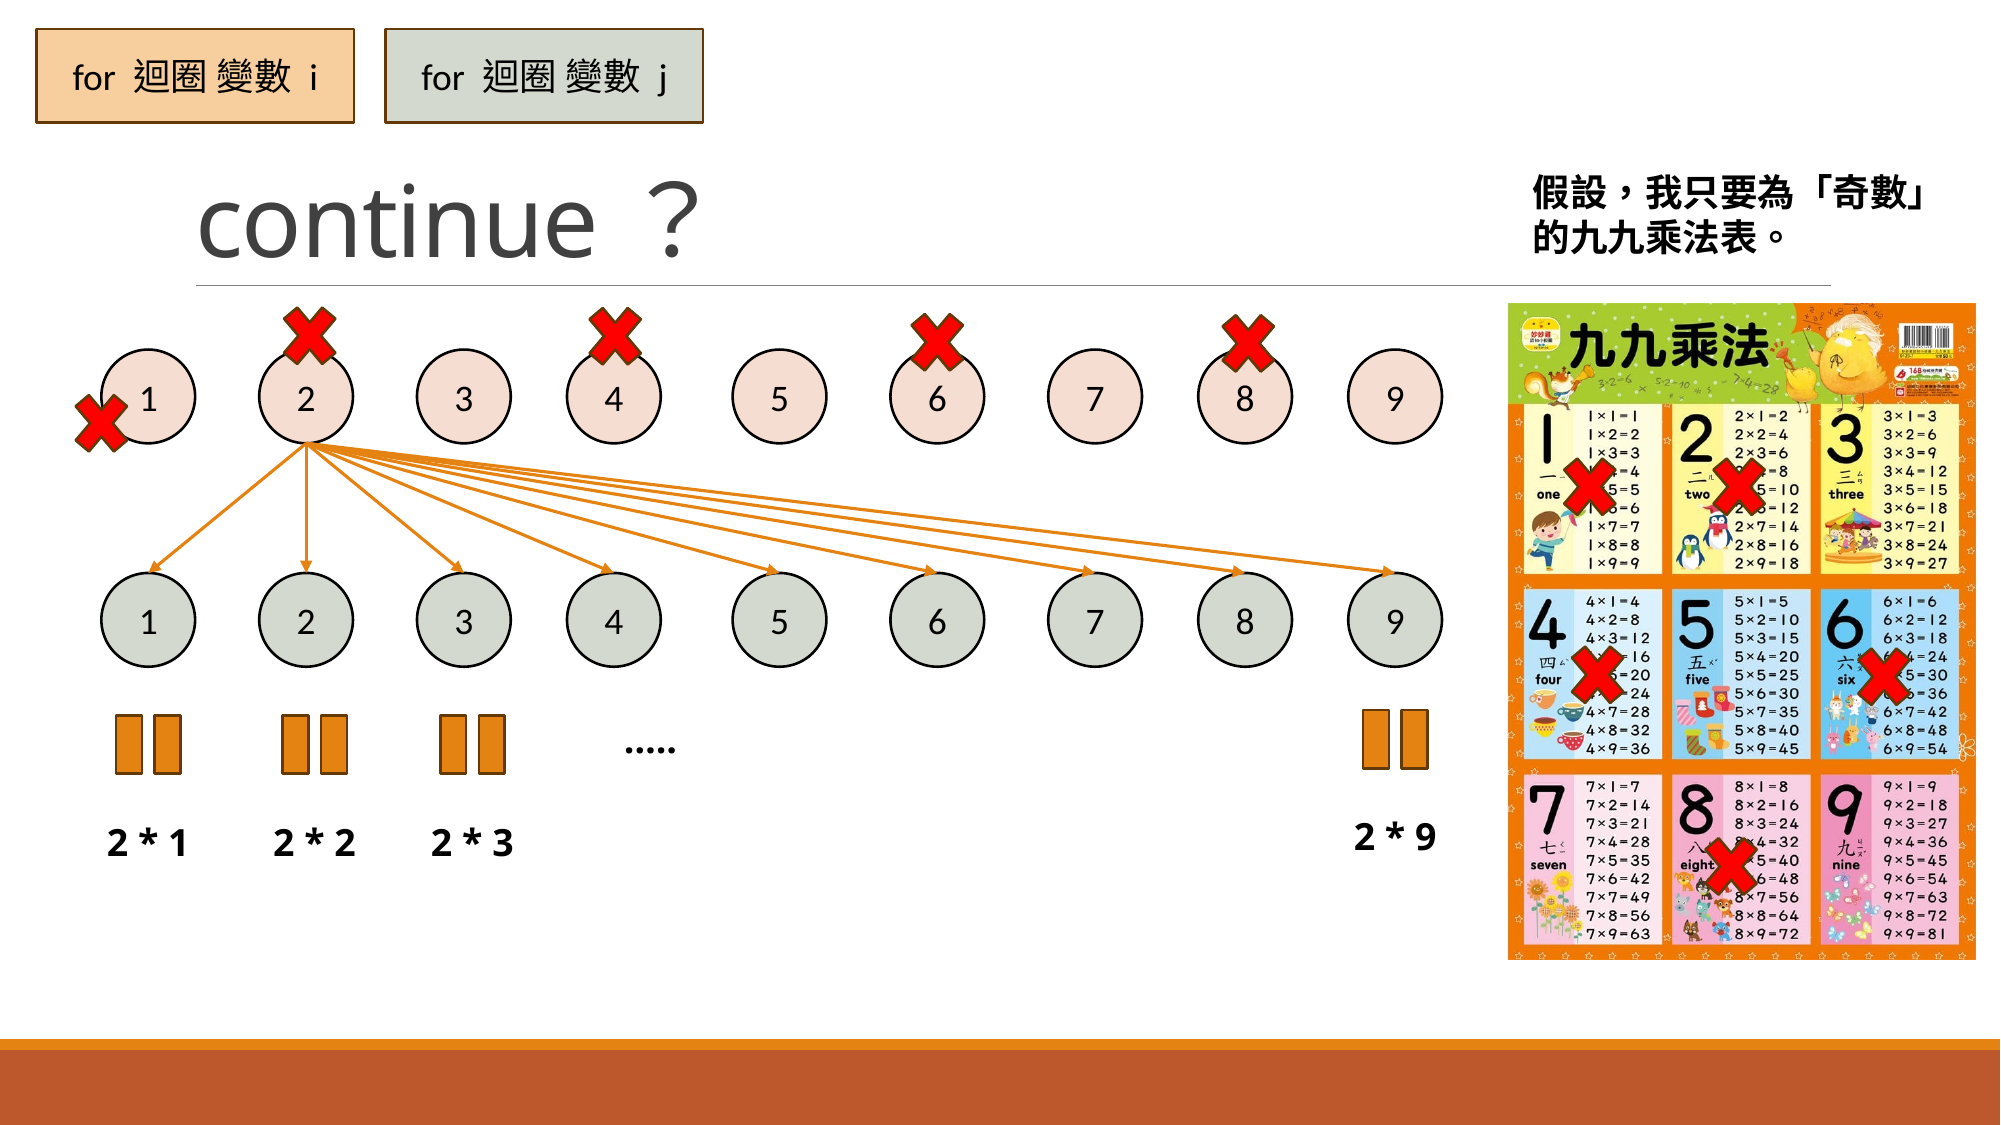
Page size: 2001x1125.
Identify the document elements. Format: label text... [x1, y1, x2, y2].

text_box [35, 28, 1461, 873]
picture [1412, 302, 2000, 961]
text_box 假設，我只要為「奇數」的九九乘法表。 [1517, 161, 1974, 267]
title continue？ [1468, 47, 1830, 285]
